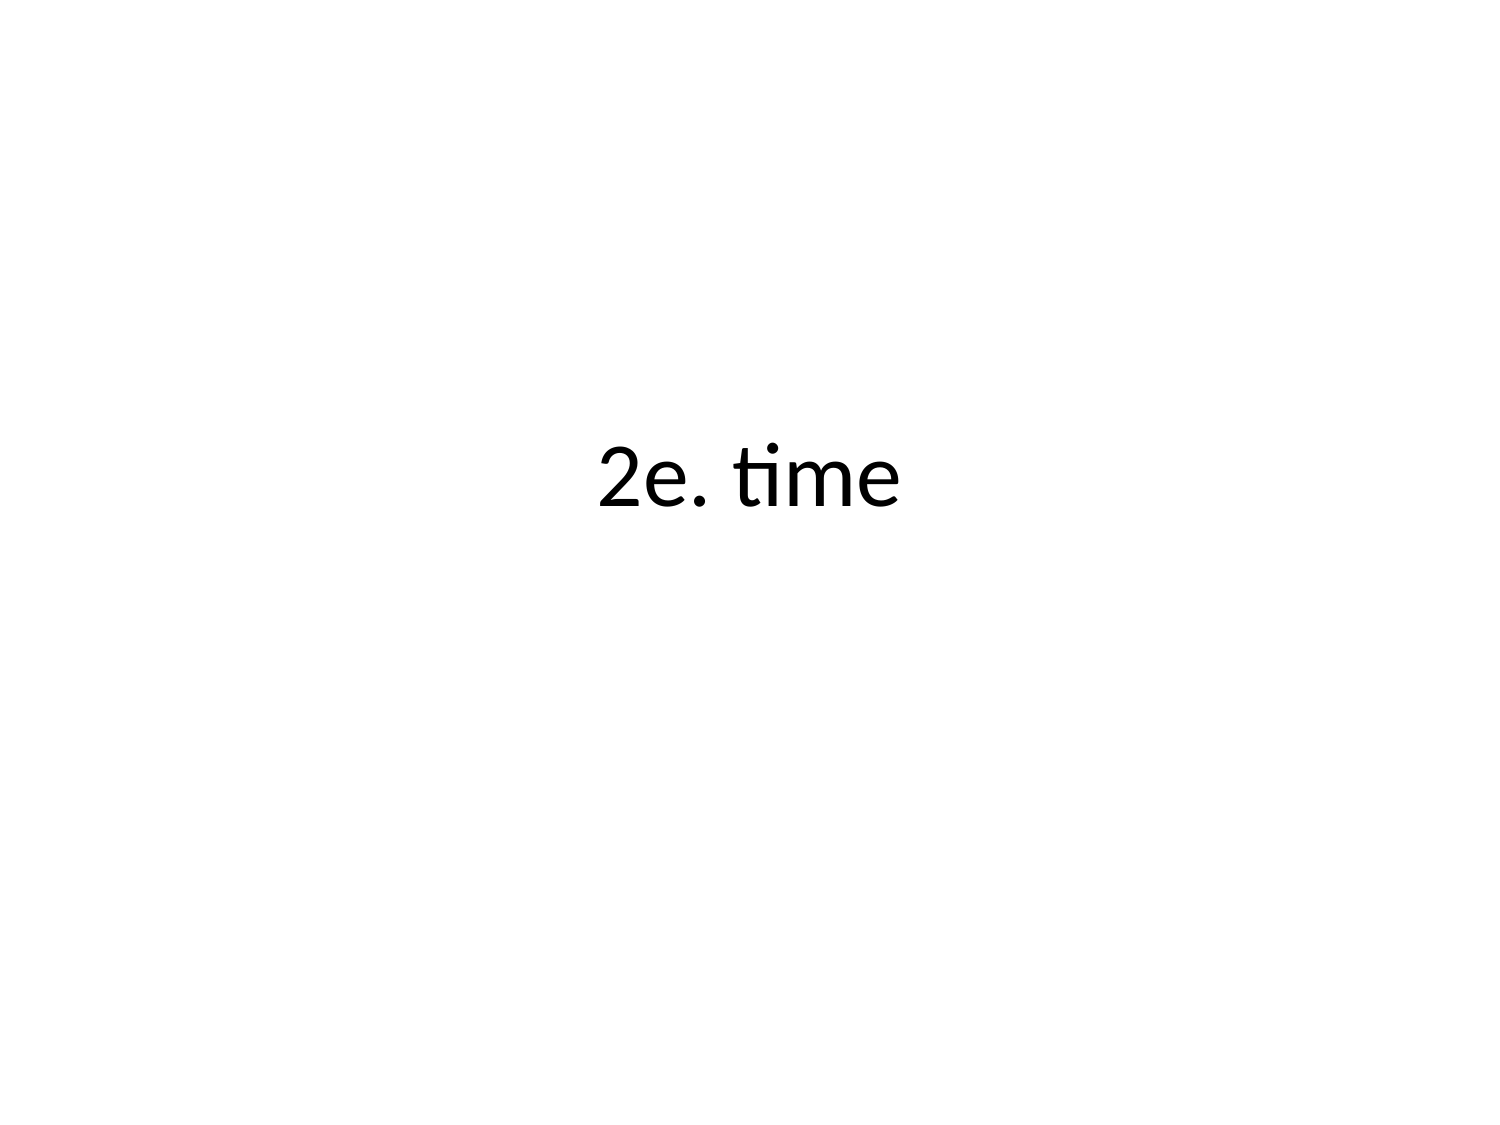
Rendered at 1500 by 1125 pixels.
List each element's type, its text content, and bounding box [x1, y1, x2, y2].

title 2e. time [112, 349, 1388, 591]
